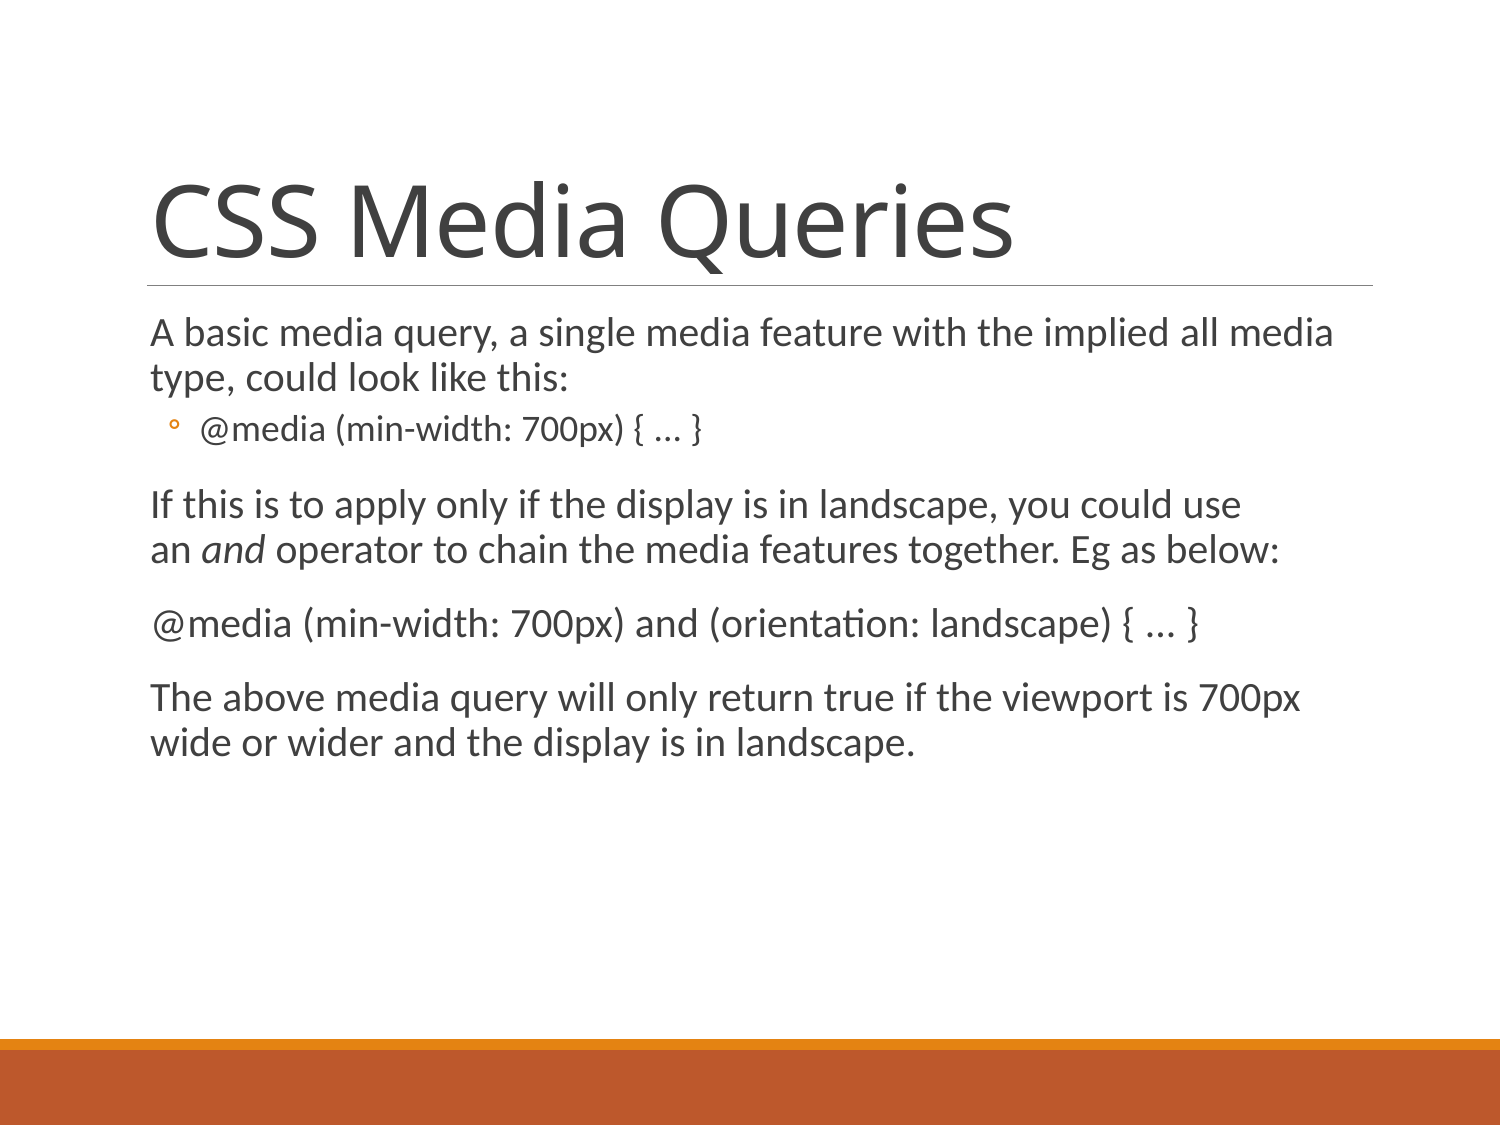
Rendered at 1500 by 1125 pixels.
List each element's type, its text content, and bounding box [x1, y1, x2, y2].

list A basic media query, a single media feature with the implied all media type, could look like this: @media (min-width: 700px) { ... } If this is to apply only if the display is in landscape, you could use an and operator to chain the media features together. Eg as below: @media (min-width: 700px) and (orientation: landscape) { ... } The above media query will only return true if the viewport is 700px wide or wider and the display is in landscape. [135, 302, 1373, 963]
title CSS Media Queries [135, 47, 1373, 285]
